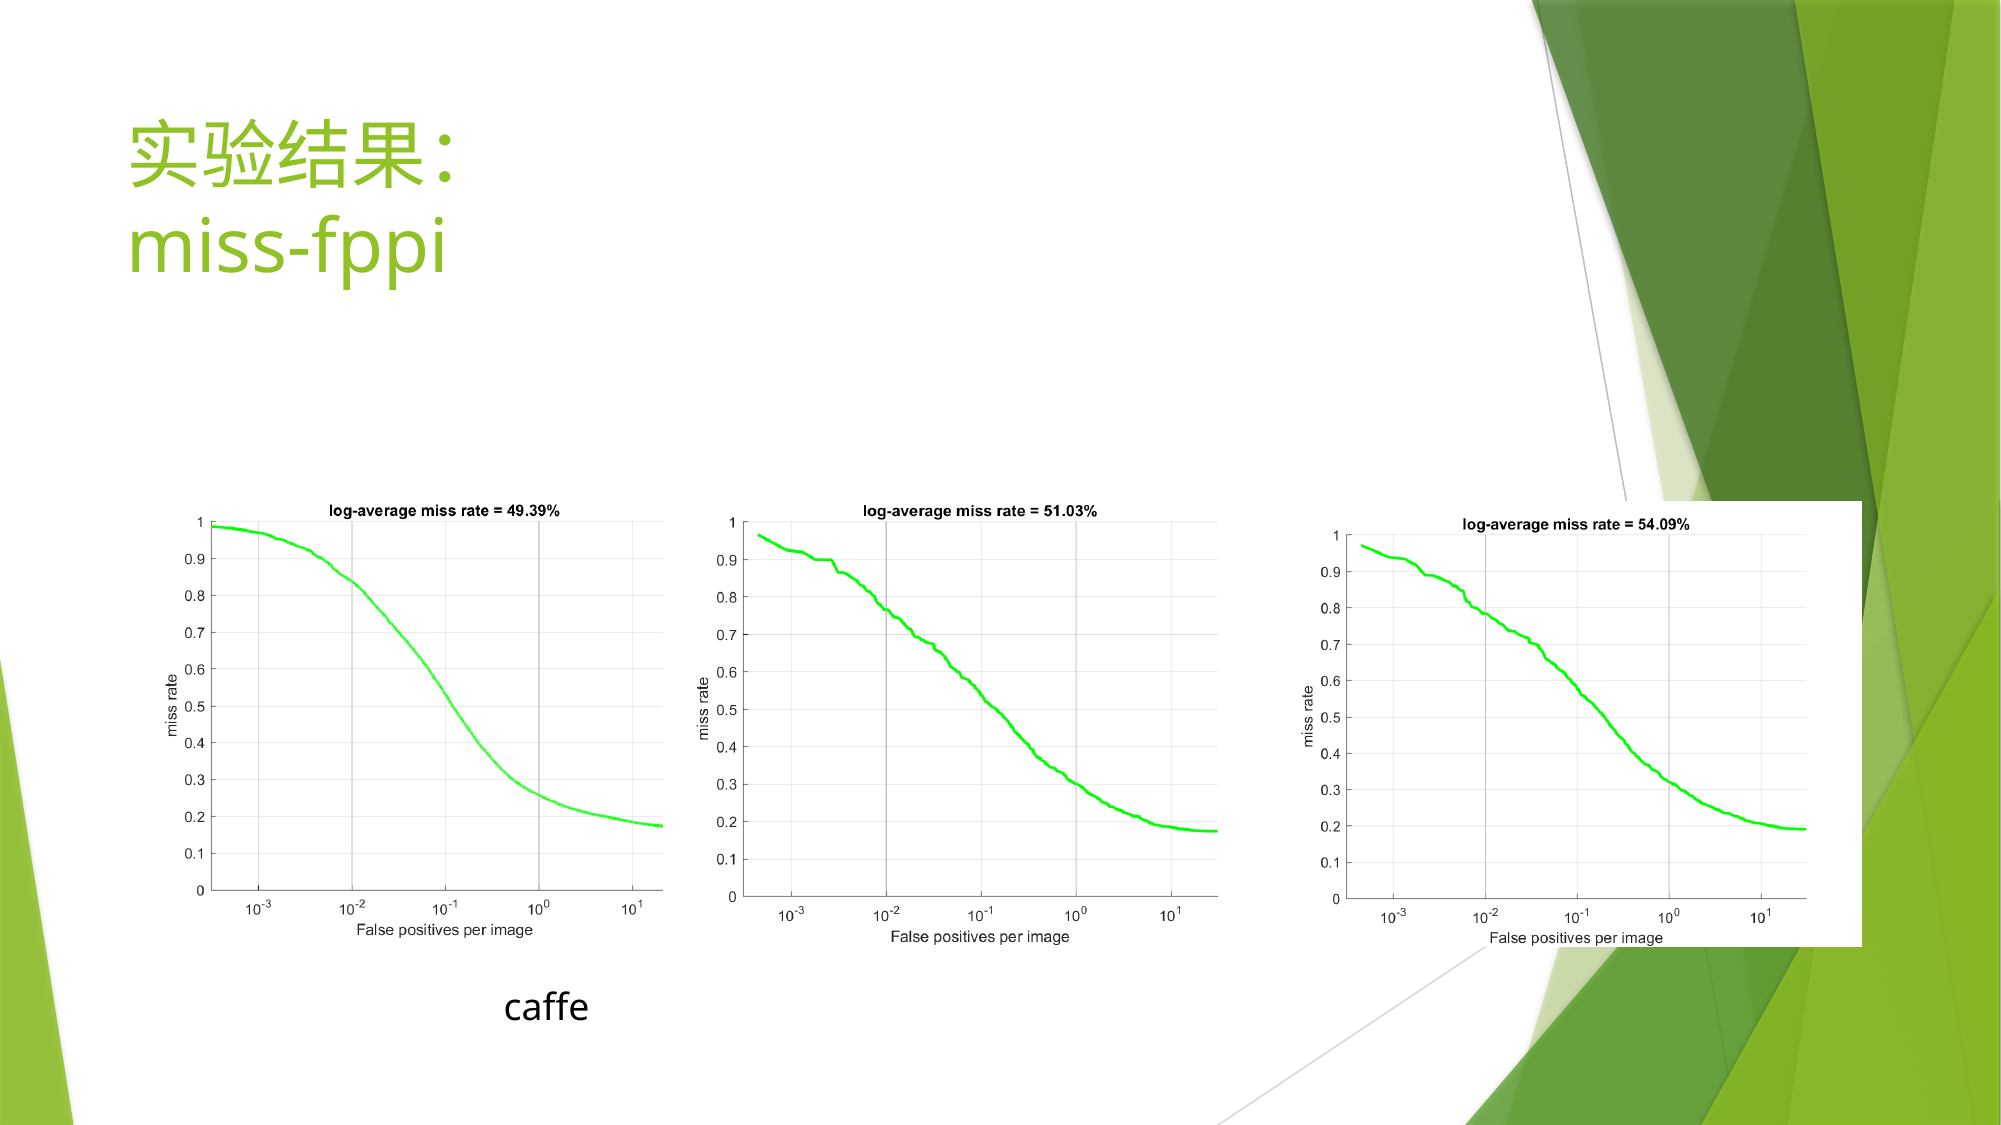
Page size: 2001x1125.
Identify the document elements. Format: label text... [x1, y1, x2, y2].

picture [131, 486, 1862, 947]
title 实验结果： miss-fppi [111, 99, 1522, 321]
text_box caffe [488, 975, 605, 1036]
